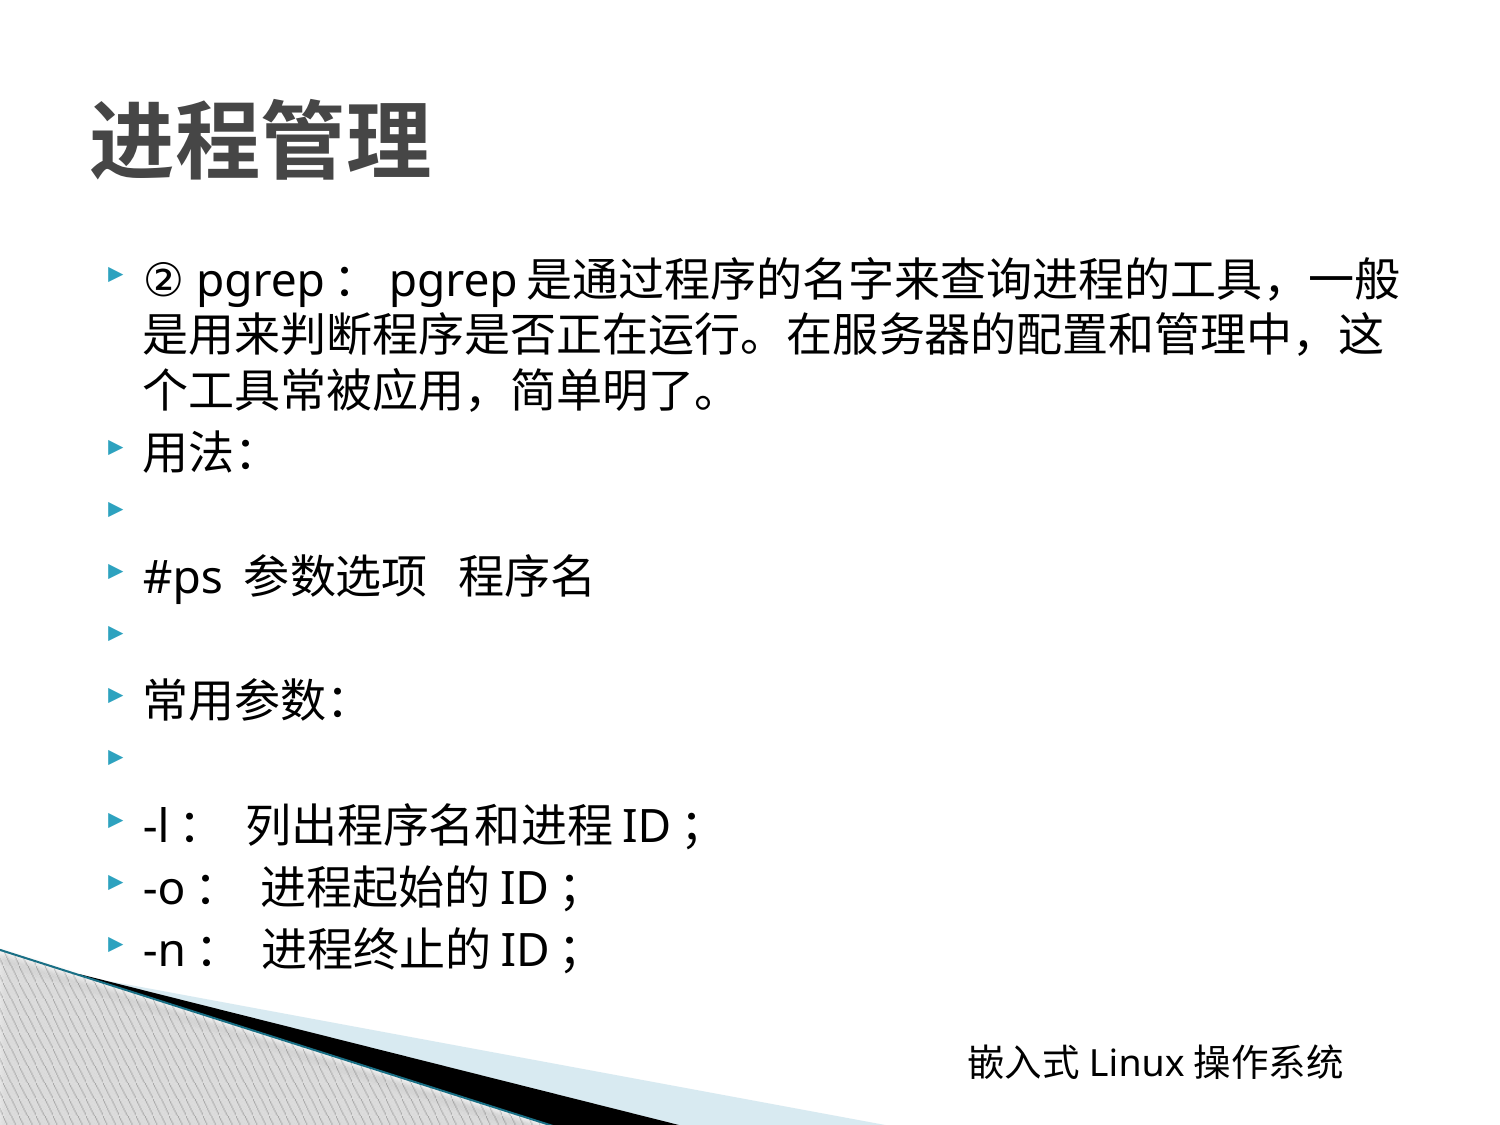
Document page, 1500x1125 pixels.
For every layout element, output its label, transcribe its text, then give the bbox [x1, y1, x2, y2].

text_box 嵌入式Linux操作系统 [867, 1031, 1430, 1091]
title 进程管理 [75, 45, 1425, 233]
list ② pgrep：pgrep是通过程序的名字来查询进程的工具，一般是用来判断程序是否正在运行。在服务器的配置和管理中，这个工具常被应用，简单明了。 用法： #ps 参数选项 程序名 常用参数： -l： 列出程序名和进程ID； -o： 进程起始的ID； -n： 进程终止的ID； [75, 243, 1425, 986]
